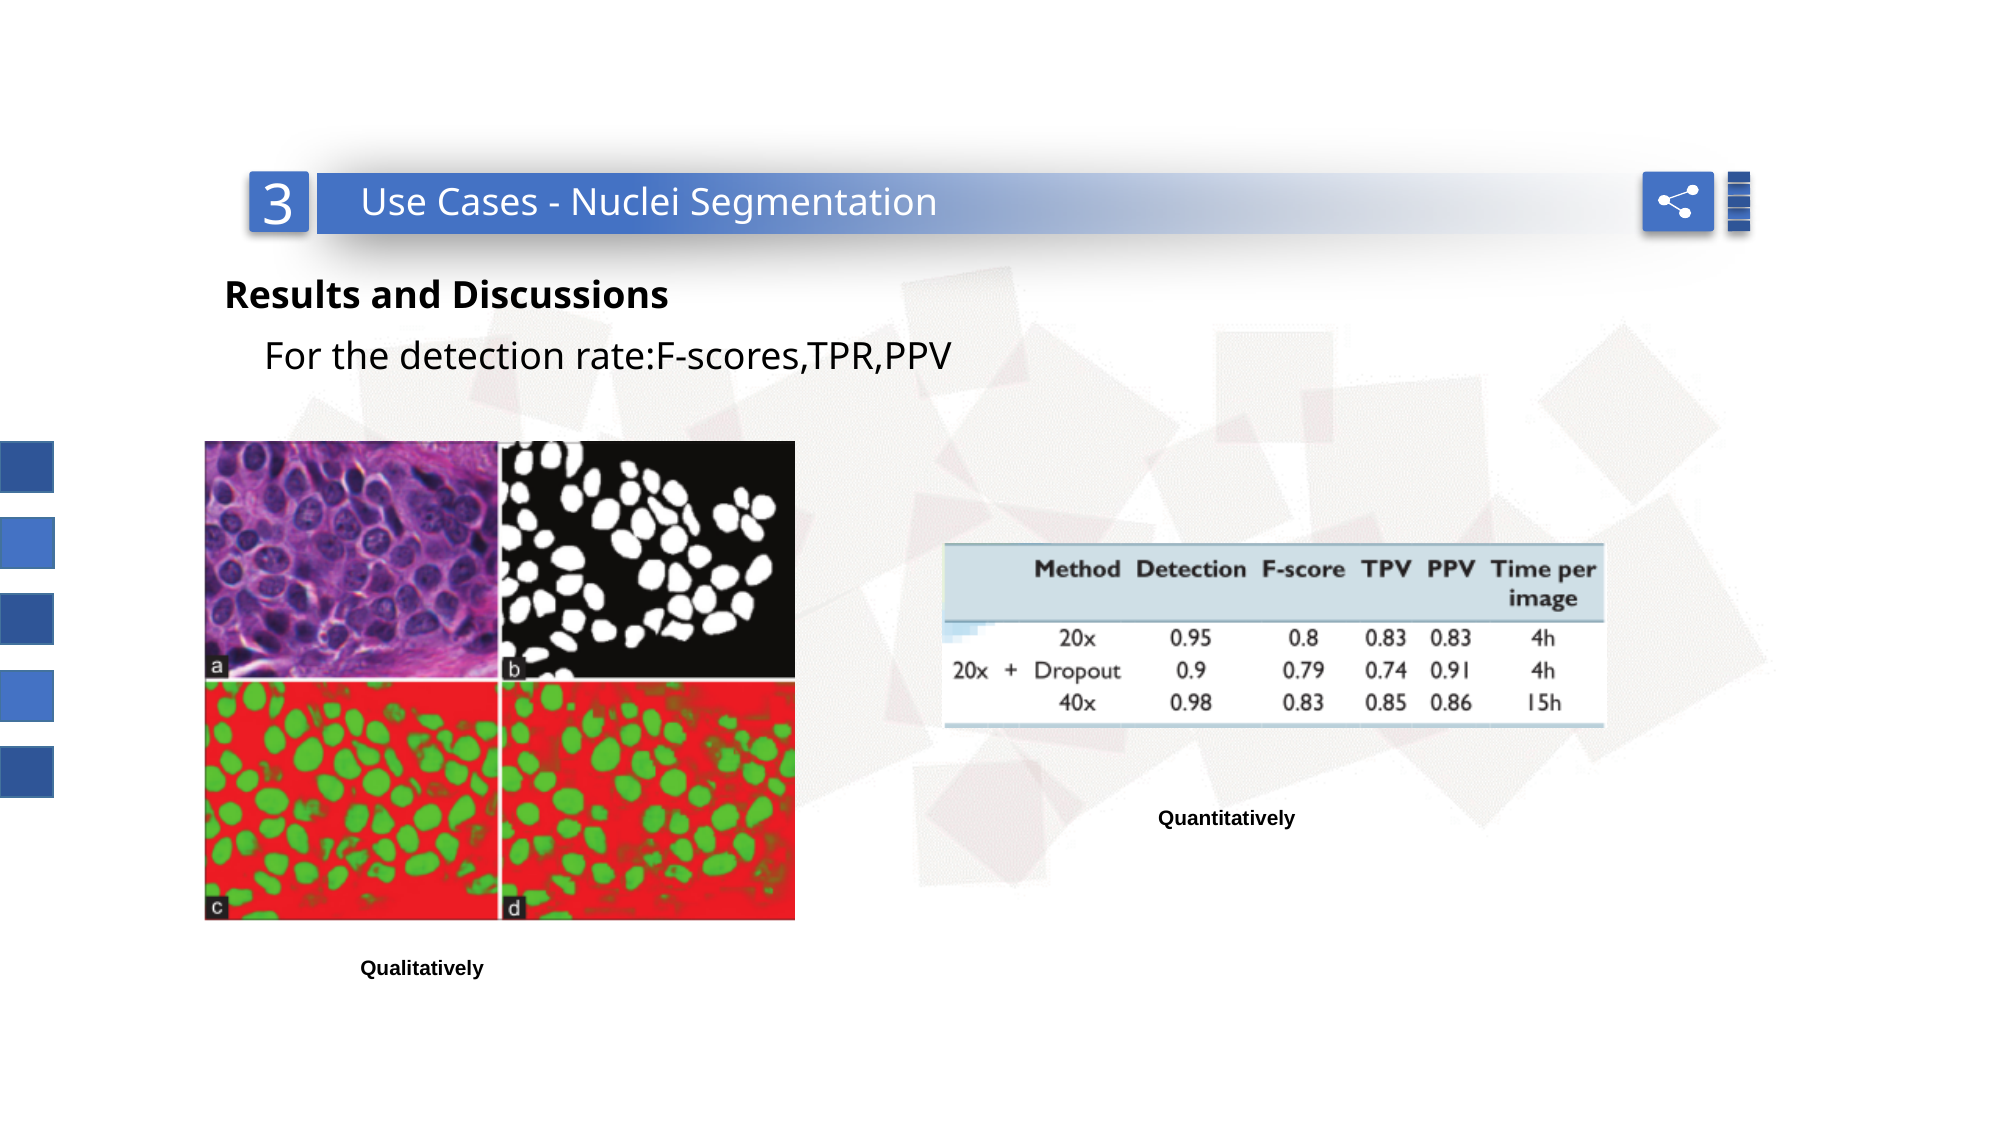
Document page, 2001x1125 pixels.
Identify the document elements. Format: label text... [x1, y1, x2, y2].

picture [0, 0, 2001, 1125]
text_box [0, 670, 54, 722]
text_box [316, 173, 1637, 234]
text_box [0, 517, 55, 569]
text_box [1326, 171, 1750, 232]
text_box Quantitatively [1143, 797, 1407, 837]
text_box 3 [248, 170, 310, 233]
text_box [0, 746, 54, 798]
text_box Use Cases - Nuclei Segmentation [345, 170, 1243, 231]
text_box For the detection rate:F-scores,TPR,PPV [249, 324, 1679, 385]
text_box Results and Discussions [209, 263, 695, 324]
text_box [0, 593, 54, 645]
text_box [0, 441, 54, 493]
text_box Qualitatively [345, 947, 562, 987]
